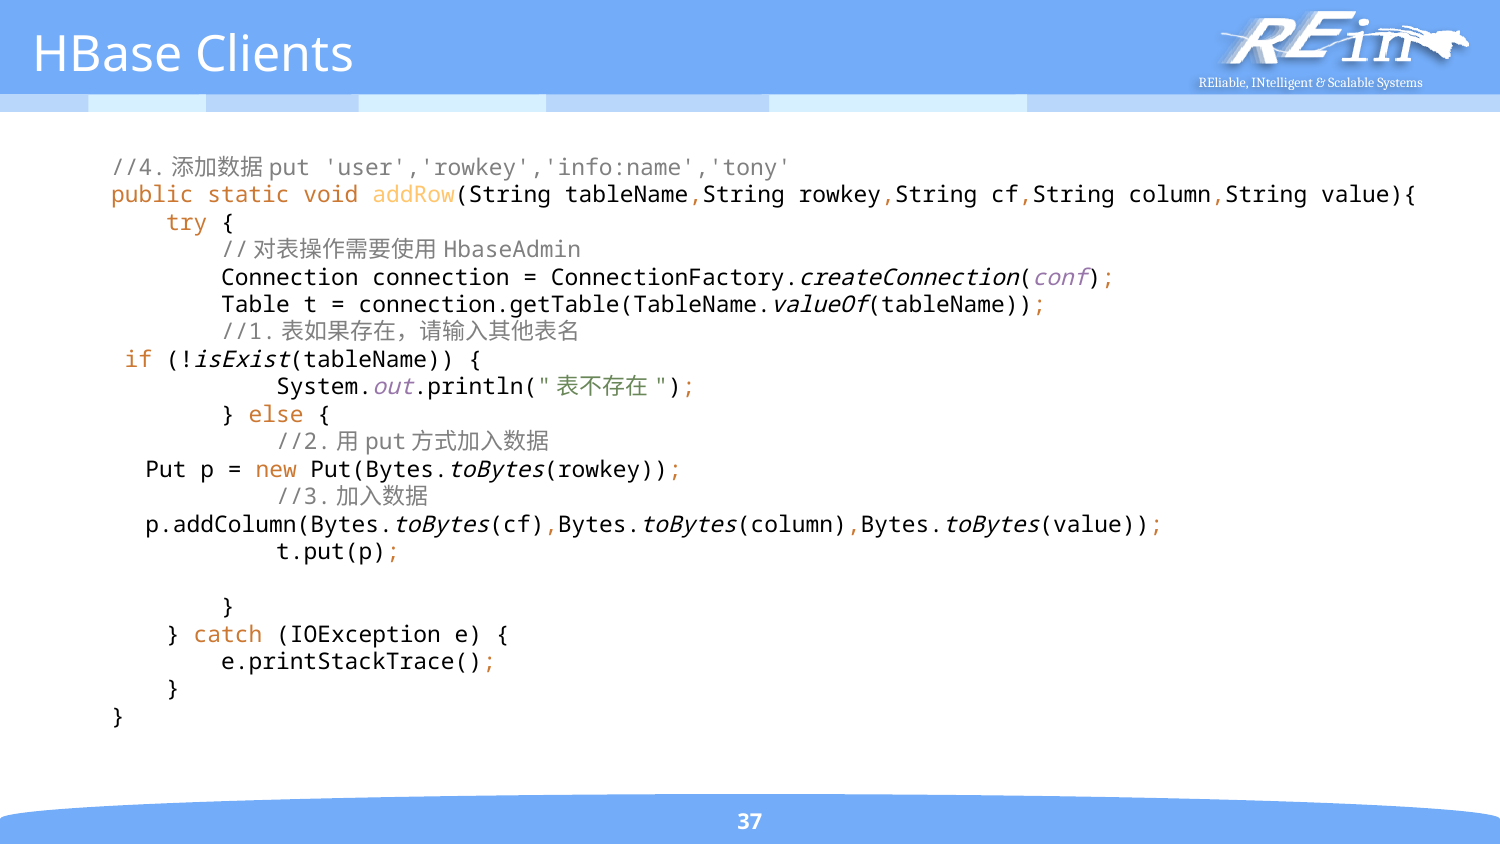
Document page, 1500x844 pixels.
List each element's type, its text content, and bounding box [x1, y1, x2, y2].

text_box //4.添加数据put 'user','rowkey','info:name','tony' public static void addRow(String tableName,String rowkey,String cf,String column,String value){ try { //对表操作需要使用HbaseAdmin Connection connection = ConnectionFactory.createConnection(conf); Table t = connection.getTable(TableName.valueOf(tableName)); //1.表如果存在，请输入其他表名 if (!isExist(tableName)) { System.out.println("表不存在"); } else { //2.用put方式加入数据 Put p = new Put(Bytes.toBytes(rowkey)); //3.加入数据 p.addColumn(Bytes.toBytes(cf),Bytes.toBytes(column),Bytes.toBytes(value)); t.put(p); } } catch (IOException e) { e.printStackTrace(); } } [41, 144, 1489, 737]
title HBase Clients [17, 17, 1136, 86]
slide_number 37 [667, 802, 833, 842]
